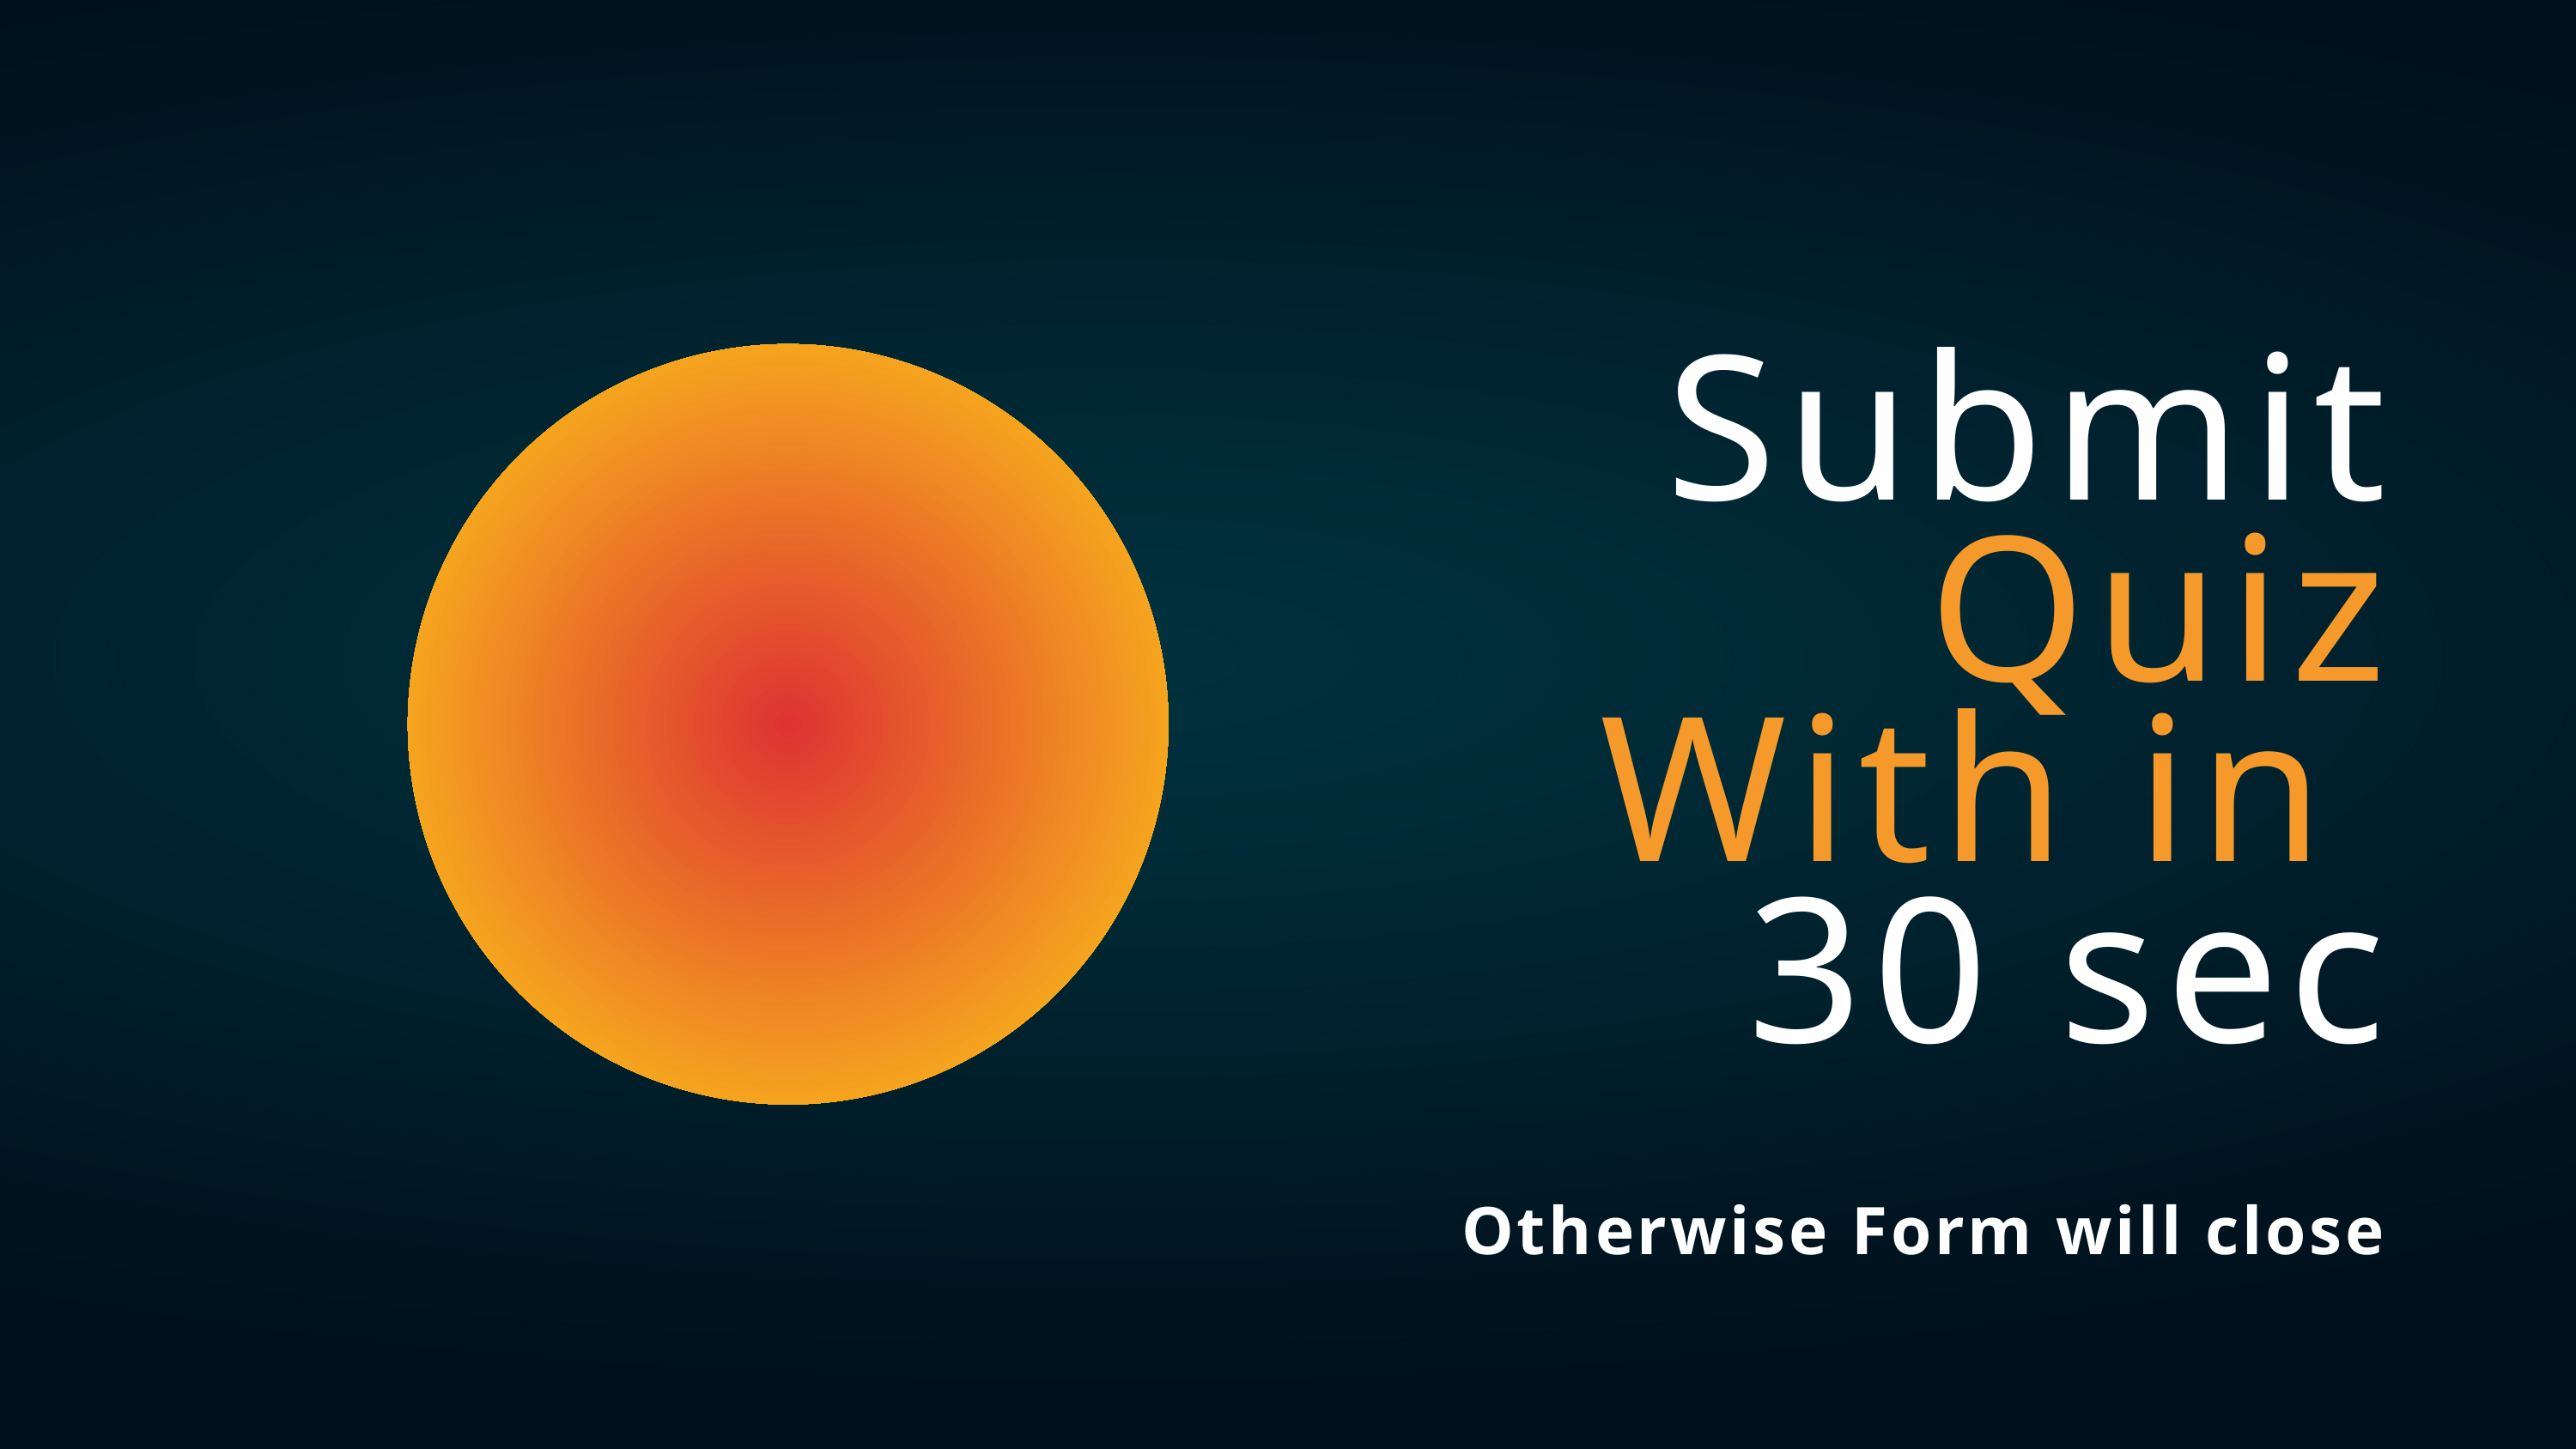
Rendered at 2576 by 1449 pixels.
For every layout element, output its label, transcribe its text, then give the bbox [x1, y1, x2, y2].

text_box [0, 0, 2576, 1449]
text_box Submit Quiz With in 30 sec [1358, 359, 2387, 1083]
text_box Otherwise Form will close [1460, 1189, 2387, 1269]
text_box [407, 343, 1169, 1105]
